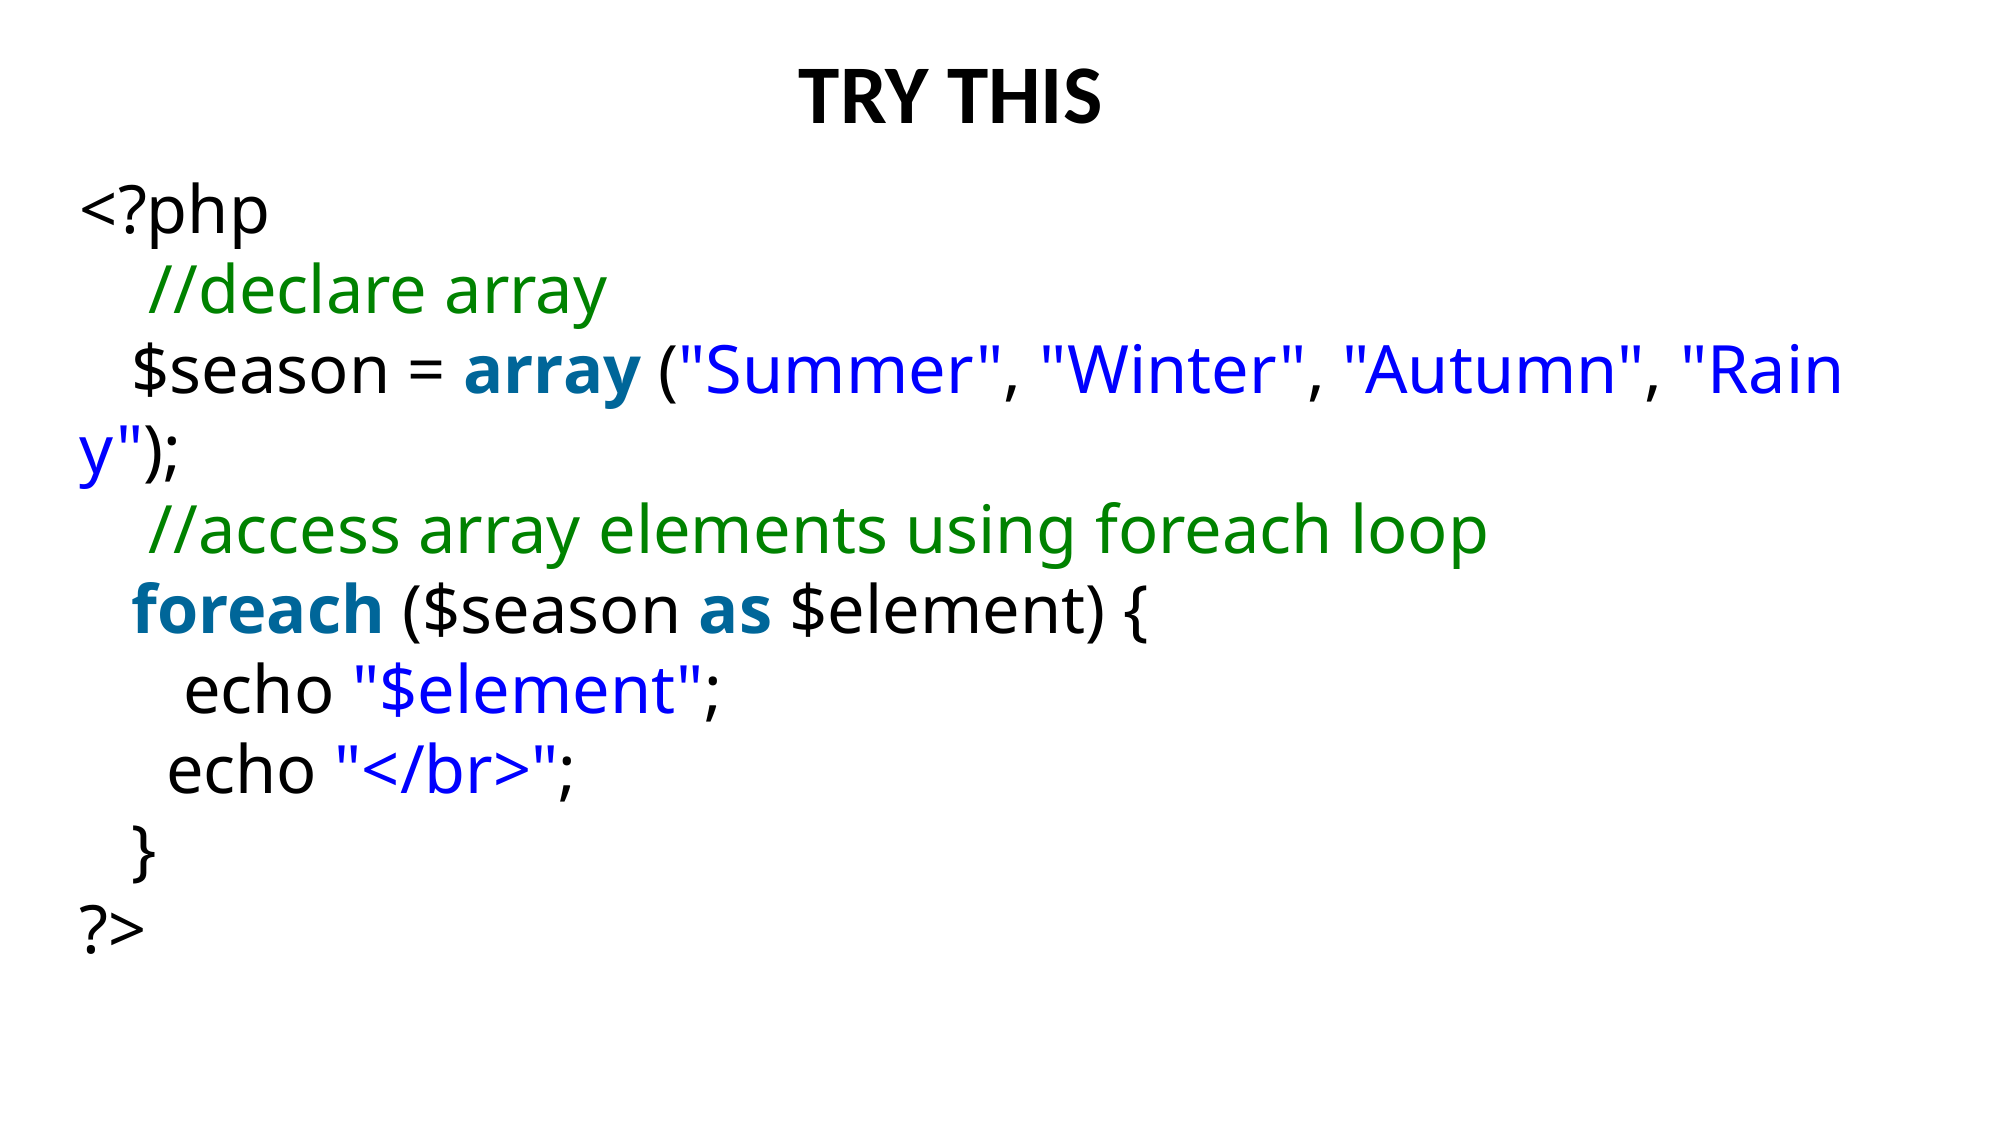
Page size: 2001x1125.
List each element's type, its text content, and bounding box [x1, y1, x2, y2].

text_box <?php //declare array $season = array ("Summer", "Winter", "Autumn", "Rainy"); //access array elements using foreach loop foreach ($season as $element) { echo "$element"; echo "</br>"; } ?> [64, 159, 1868, 974]
text_box TRY THIS [441, 32, 1442, 148]
